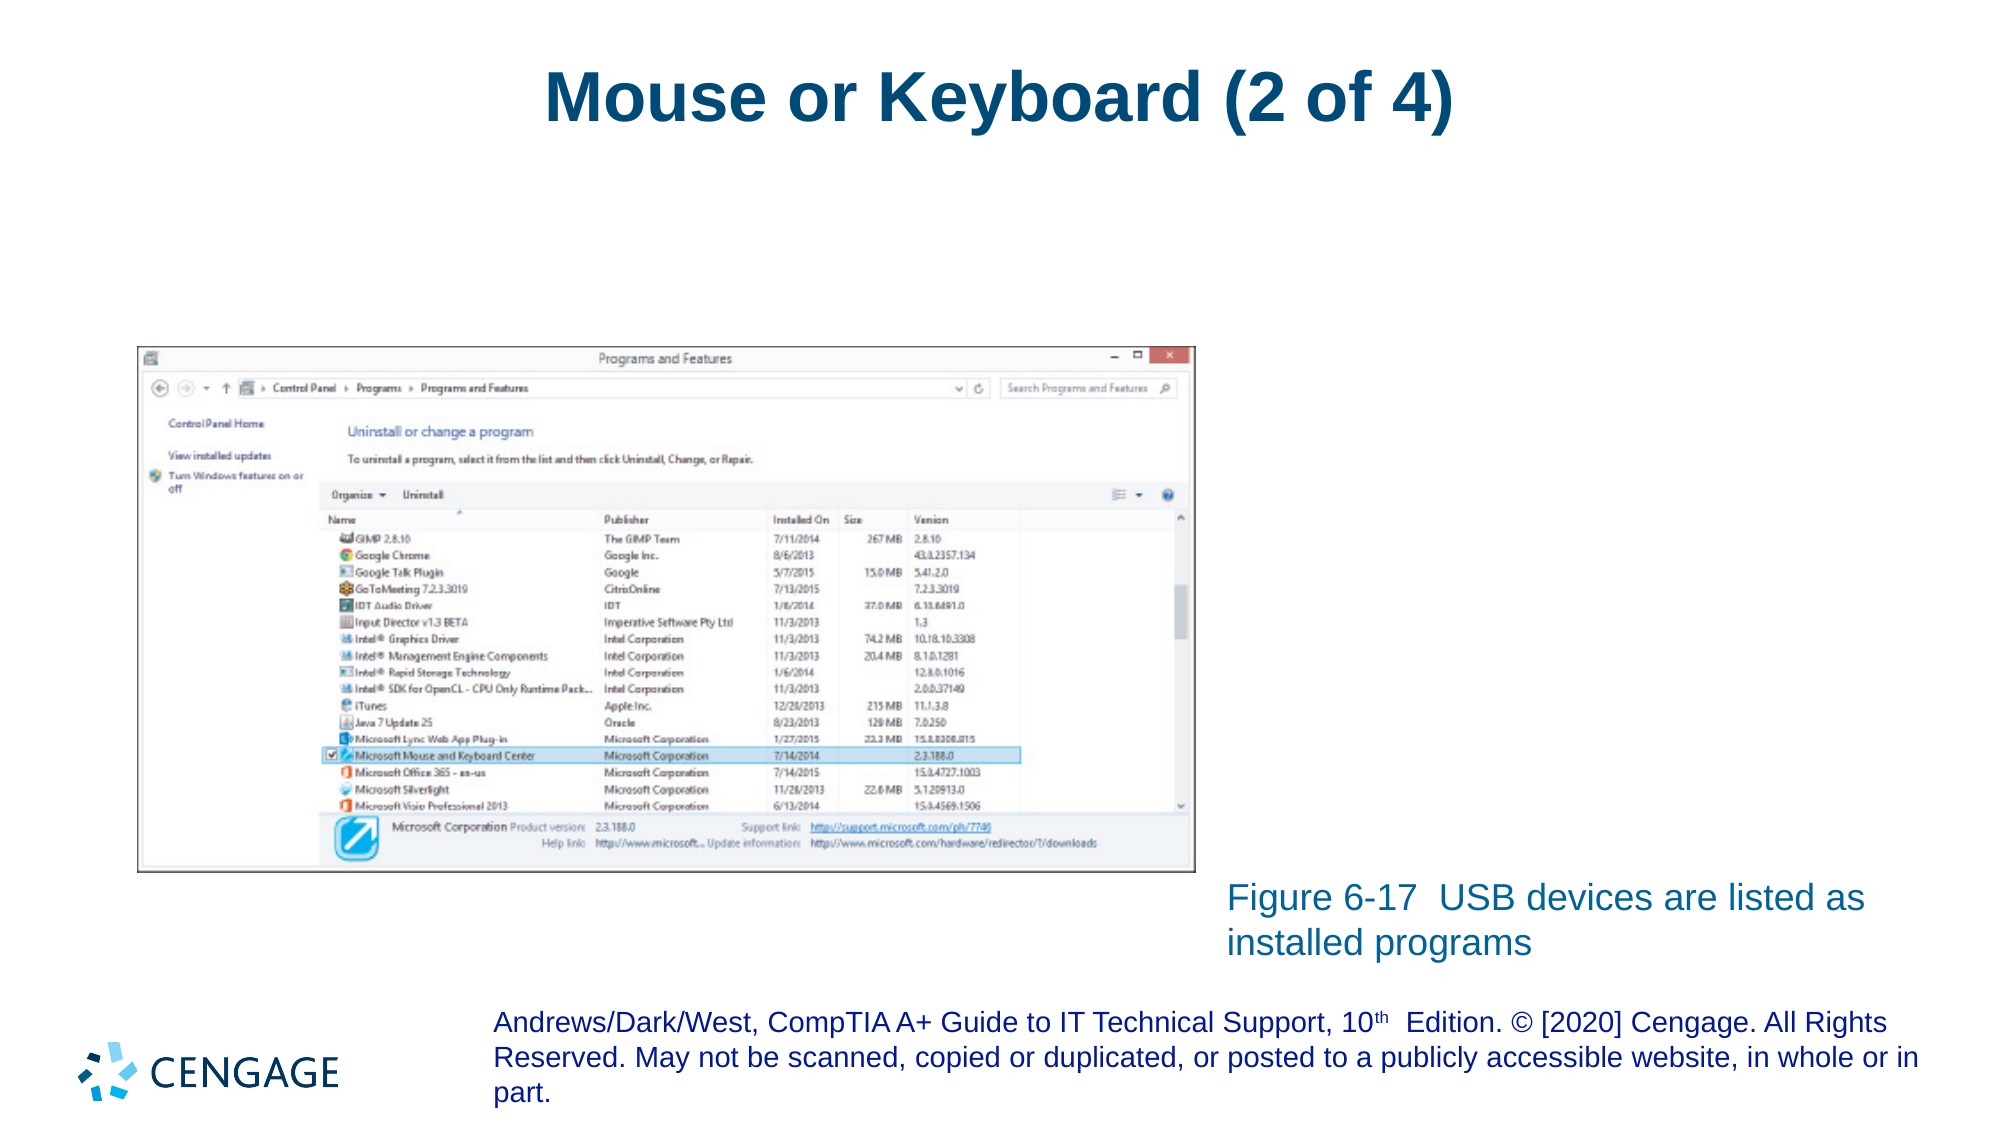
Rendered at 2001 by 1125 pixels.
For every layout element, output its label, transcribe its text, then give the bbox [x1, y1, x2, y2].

picture [78, 1042, 338, 1101]
title Mouse or Keyboard (2 of 4) [137, 59, 1863, 171]
list Figure 6-17 USB devices are listed as installed programs [1226, 872, 1880, 965]
picture [137, 346, 1196, 873]
